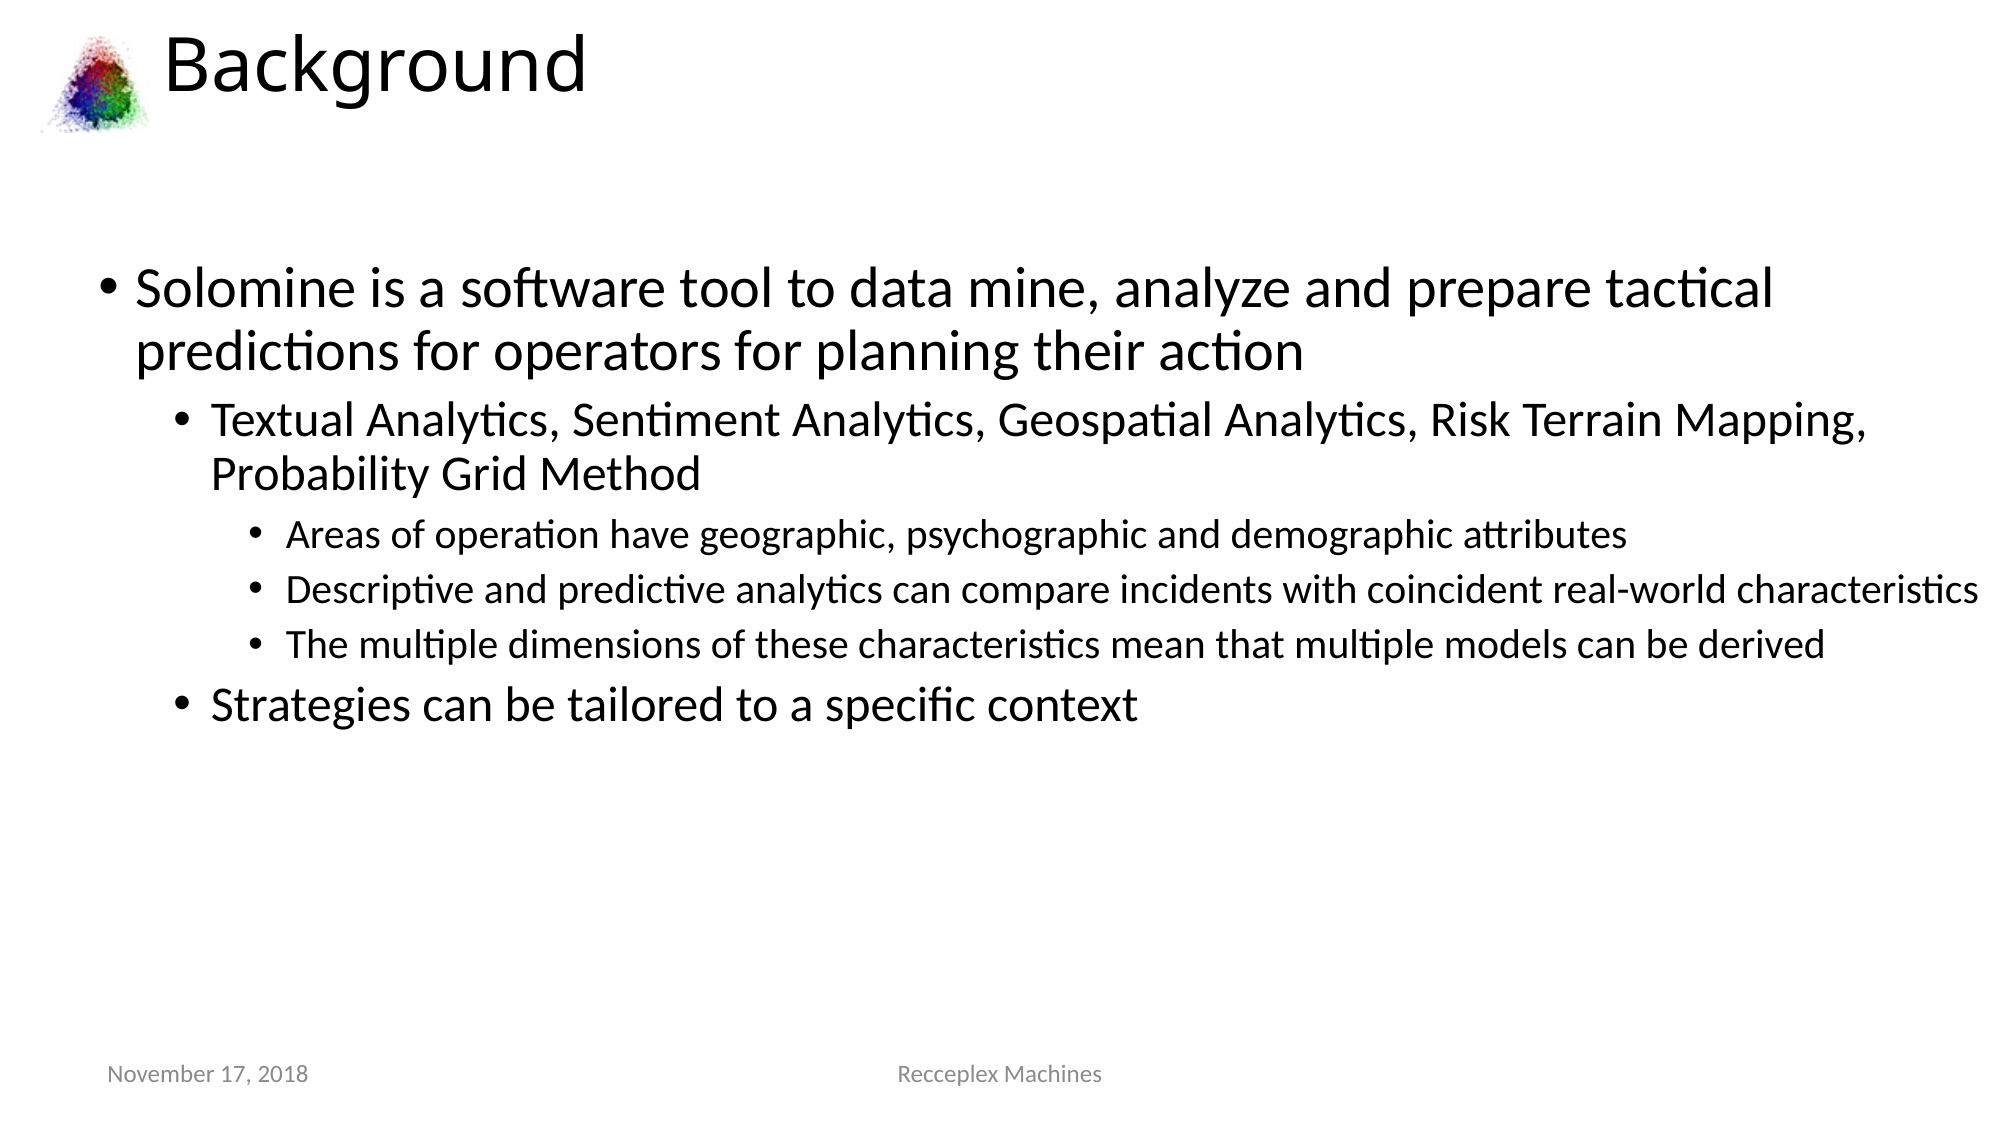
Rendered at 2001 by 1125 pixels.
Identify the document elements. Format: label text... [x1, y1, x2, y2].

picture [33, 36, 159, 133]
title Background [147, 0, 2000, 135]
text_box November 17, 2018 [99, 1050, 567, 1095]
list Solomine is a software tool to data mine, analyze and prepare tactical predictions for operators for planning their action Textual Analytics, Sentiment Analytics, Geospatial Analytics, Risk Terrain Mapping, Probability Grid Method Areas of operation have geographic, psychographic and demographic attributes Descriptive and predictive analytics can compare incidents with coincident real-world characteristics The multiple dimensions of these characteristics mean that multiple models can be derived Strategies can be tailored to a specific context [83, 249, 2000, 1043]
footer Recceplex Machines [683, 1042, 1317, 1103]
